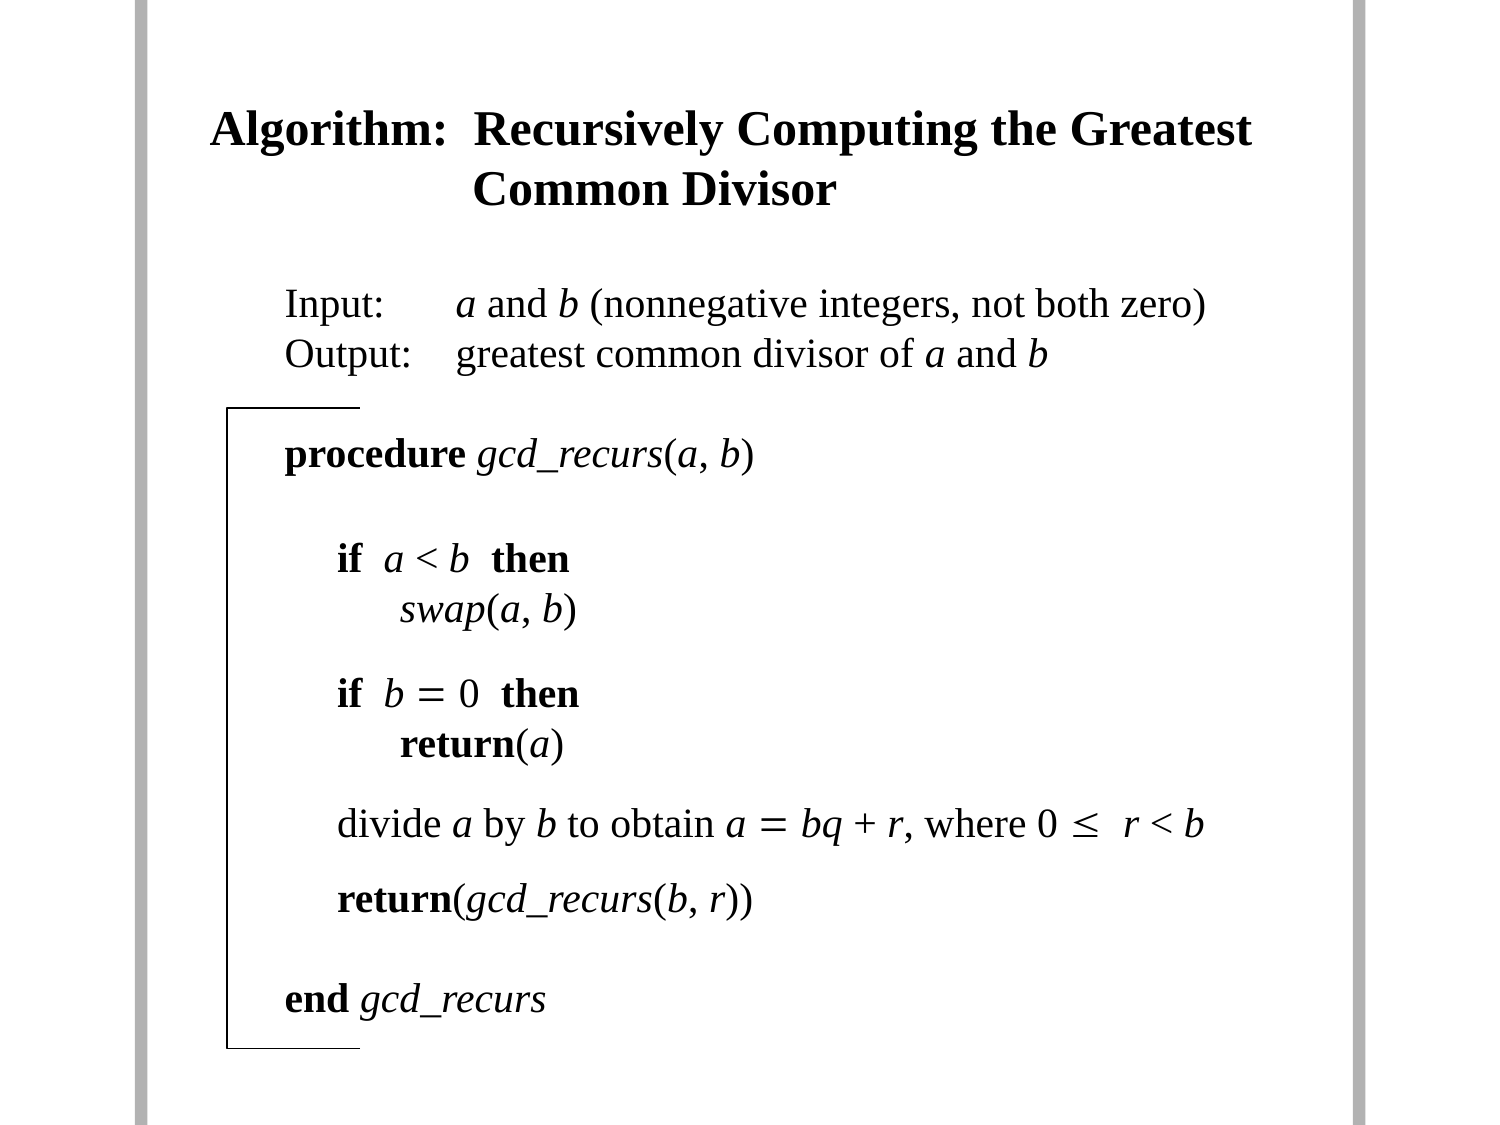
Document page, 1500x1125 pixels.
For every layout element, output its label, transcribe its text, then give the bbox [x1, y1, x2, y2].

text_box Algorithm: Recursively Computing the Greatest Common Divisor Input: a and b (nonnegative integers, not both zero) Output: greatest common divisor of a and b procedure gcd_recurs(a, b) if a < b then swap(a, b) if b  0 then return(a) divide a by b to obtain a  bq + r, where 0  r < b return(gcd_recurs(b, r)) end gcd_recurs [194, 87, 1347, 1028]
text_box [226, 407, 361, 1049]
